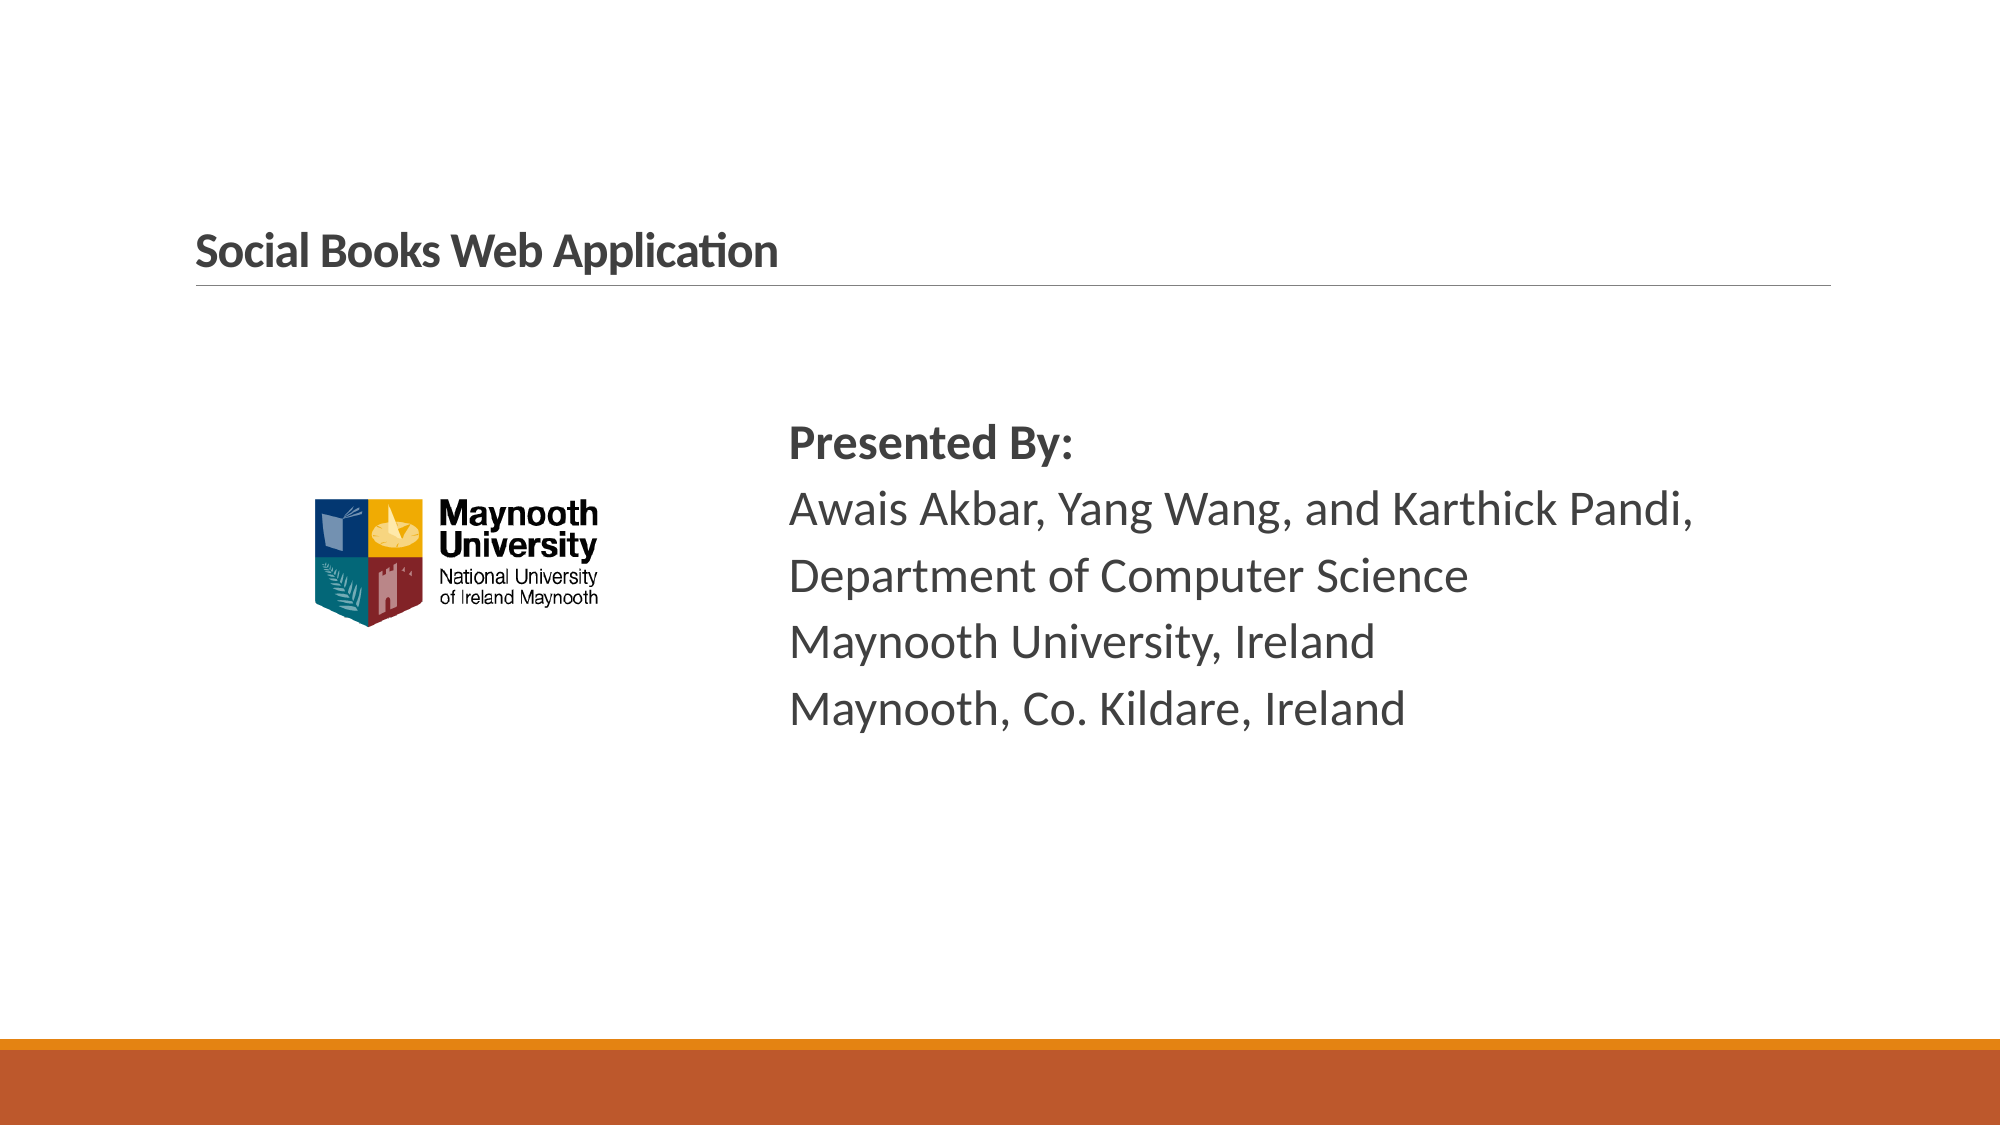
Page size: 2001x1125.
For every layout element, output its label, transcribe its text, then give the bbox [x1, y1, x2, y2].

list Presented By: Awais Akbar, Yang Wang, and Karthick Pandi, Department of Computer Science Maynooth University, Ireland Maynooth, Co. Kildare, Ireland [180, 302, 1830, 963]
title Social Books Web Application [180, 47, 1830, 285]
picture [307, 491, 603, 634]
